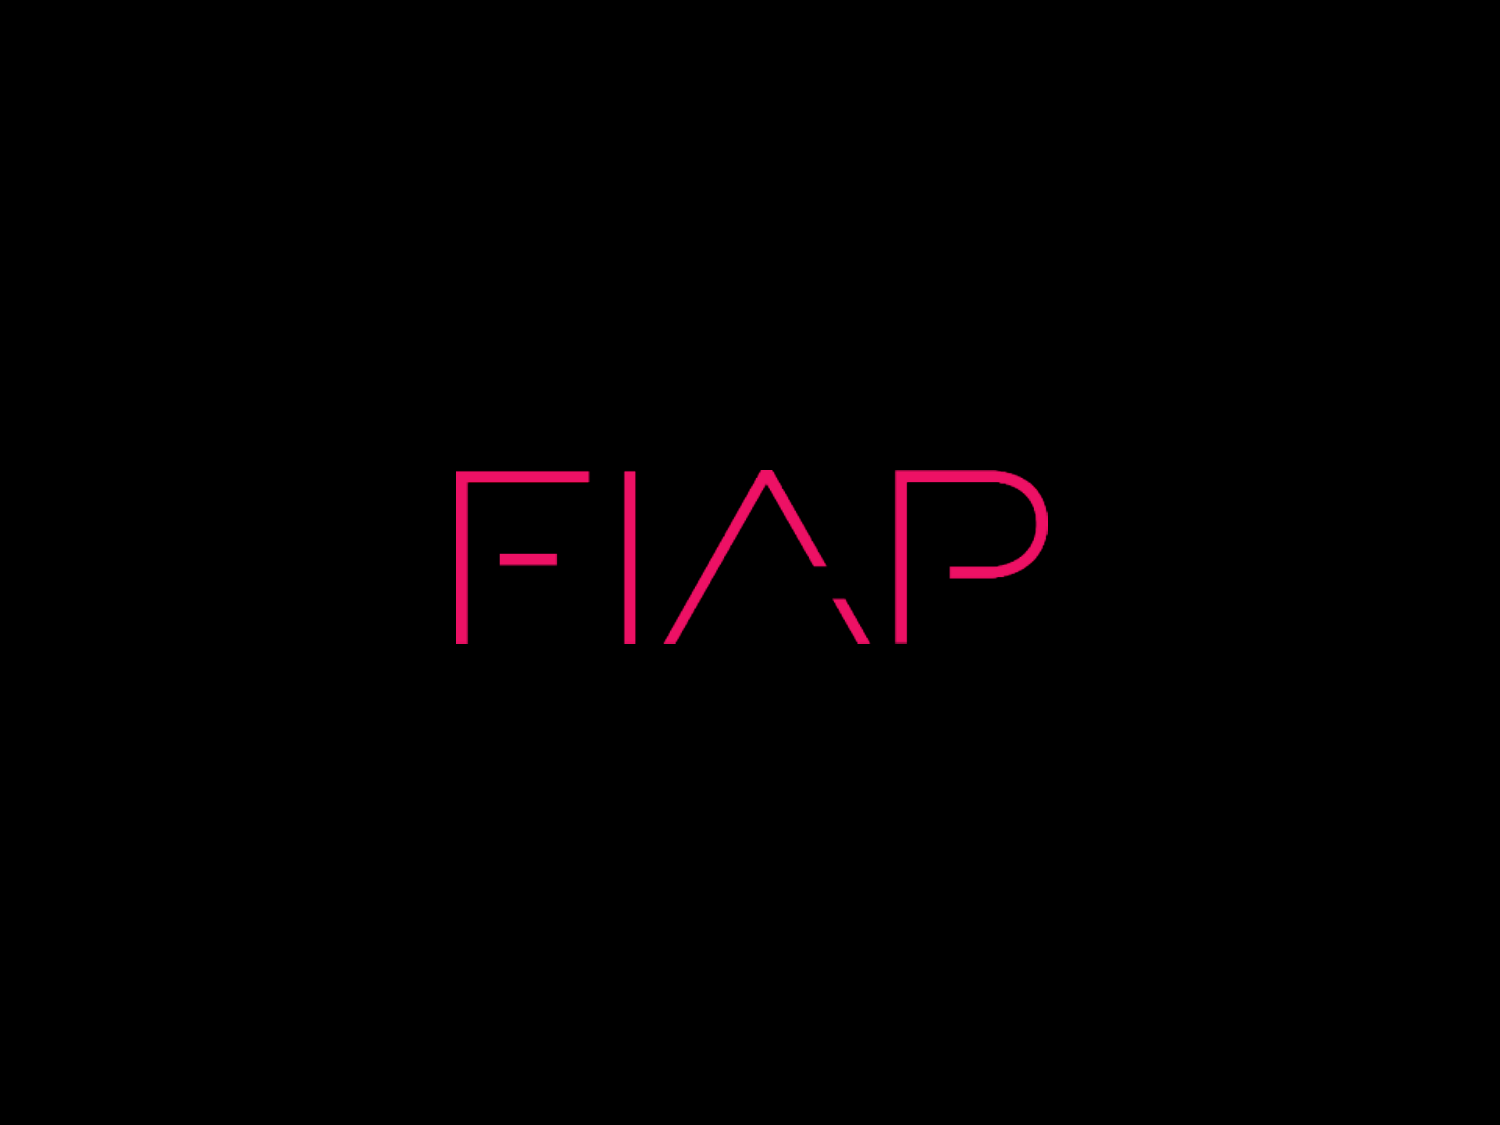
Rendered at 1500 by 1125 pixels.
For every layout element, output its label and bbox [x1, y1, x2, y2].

picture [456, 470, 1048, 644]
